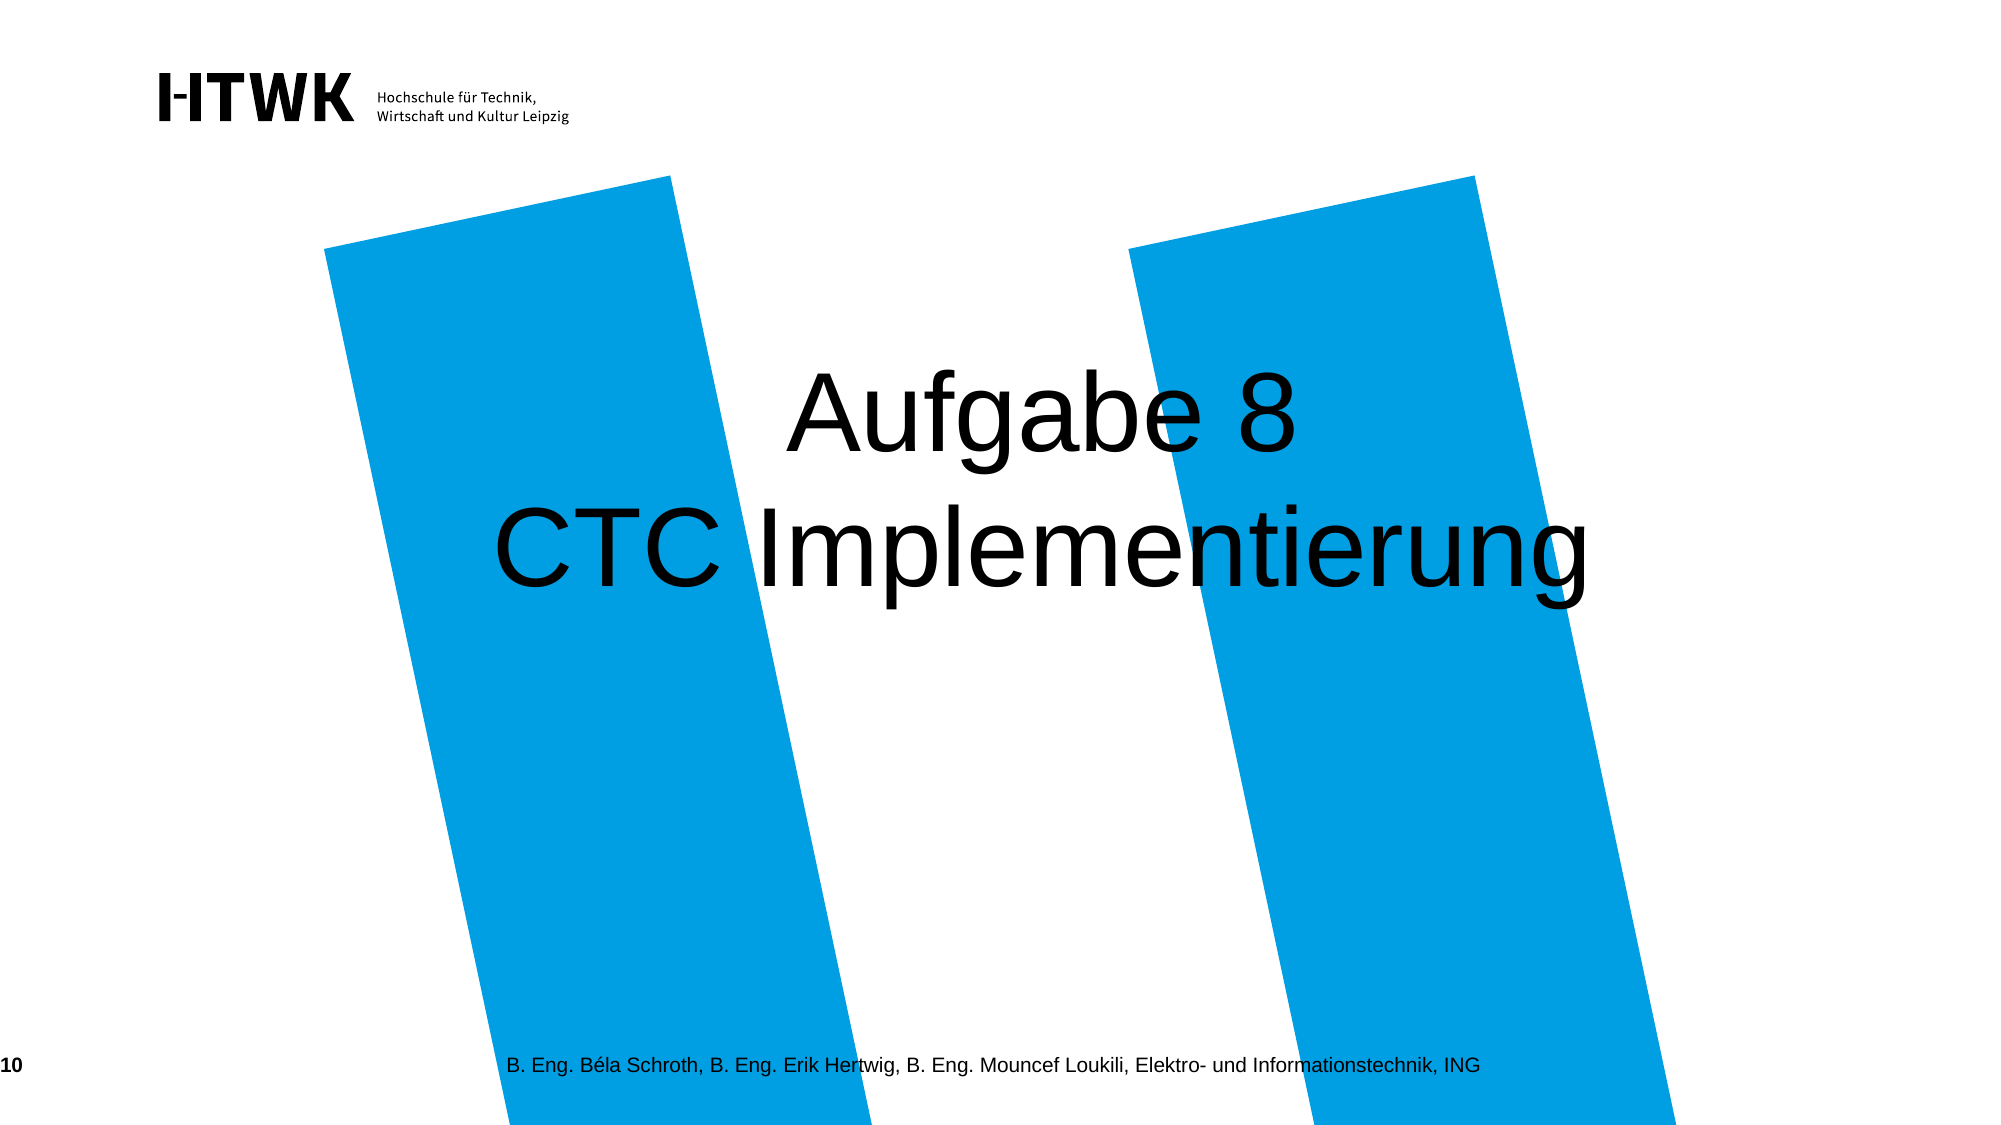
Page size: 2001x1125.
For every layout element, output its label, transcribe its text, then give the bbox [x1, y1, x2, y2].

footer B. Eng. Béla Schroth, B. Eng. Erik Hertwig, B. Eng. Mouncef Loukili, Elektro- und Informationstechnik, ING [506, 1017, 1688, 1077]
title Aufgabe 8 CTC Implementierung [304, 339, 1781, 726]
slide_number 10 [0, 1018, 111, 1078]
